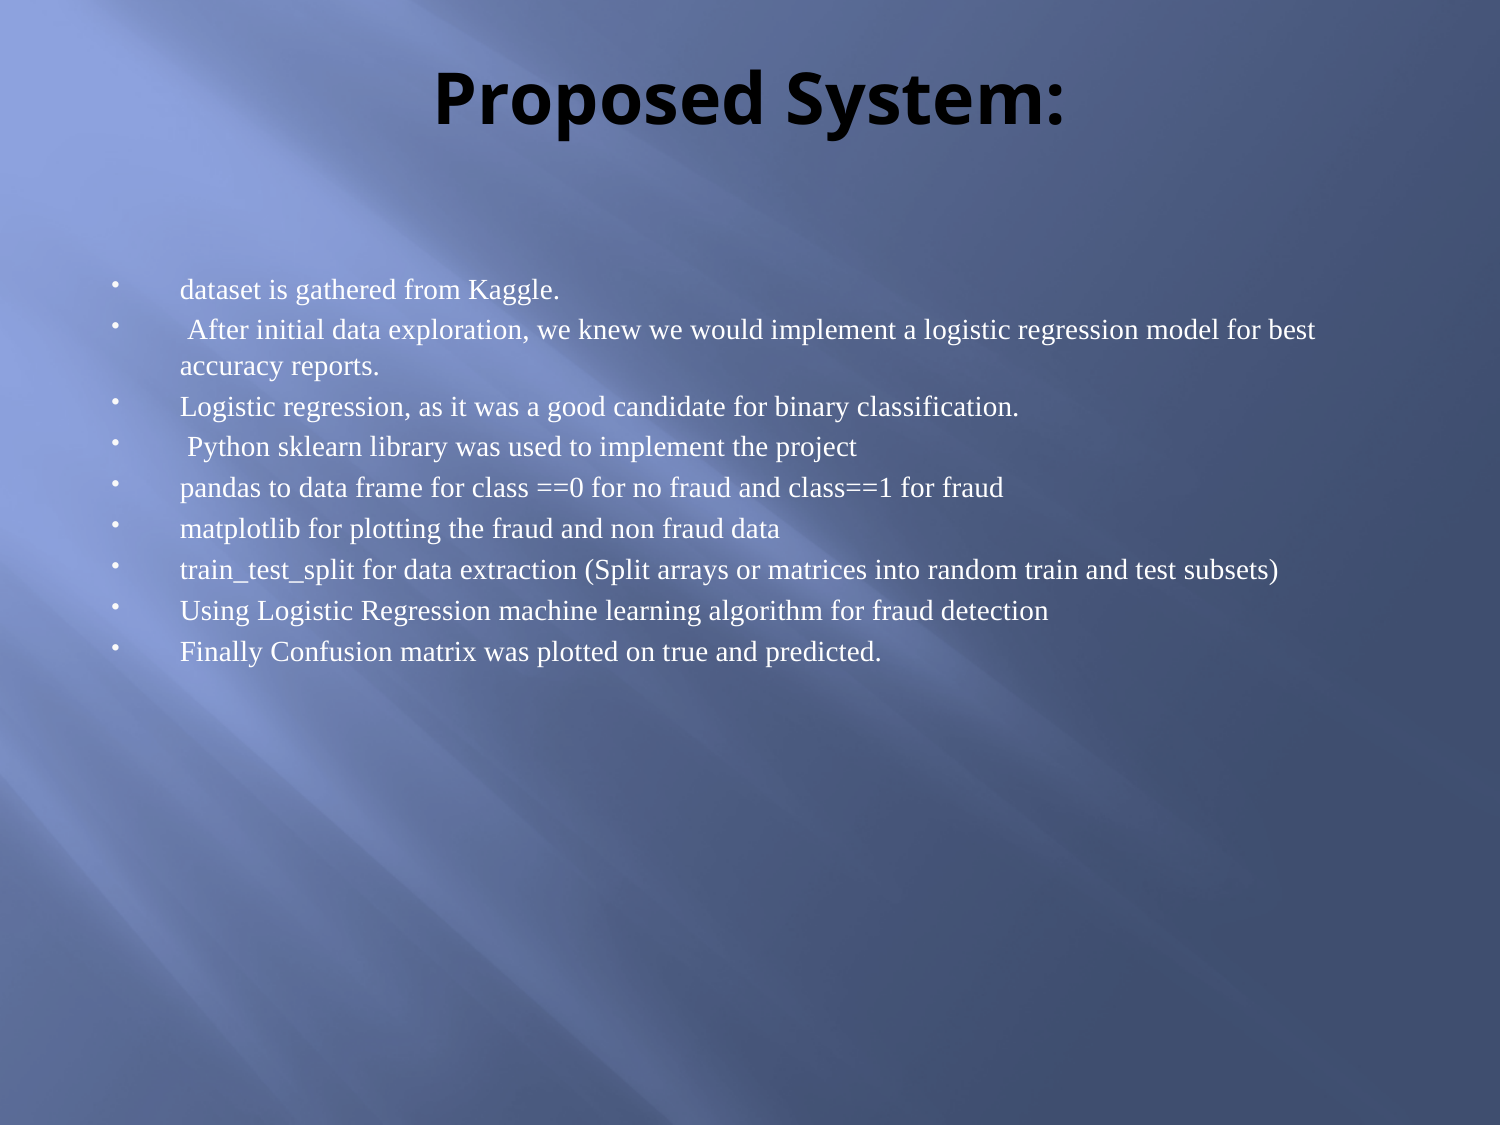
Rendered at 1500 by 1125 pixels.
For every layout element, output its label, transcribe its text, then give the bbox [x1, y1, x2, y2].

list dataset is gathered from Kaggle. After initial data exploration, we knew we would implement a logistic regression model for best accuracy reports. Logistic regression, as it was a good candidate for binary classification. Python sklearn library was used to implement the project pandas to data frame for class ==0 for no fraud and class==1 for fraud matplotlib for plotting the fraud and non fraud data train_test_split for data extraction (Split arrays or matrices into random train and test subsets) Using Logistic Regression machine learning algorithm for fraud detection Finally Confusion matrix was plotted on true and predicted. [75, 262, 1425, 1035]
title Proposed System: [75, 45, 1425, 233]
